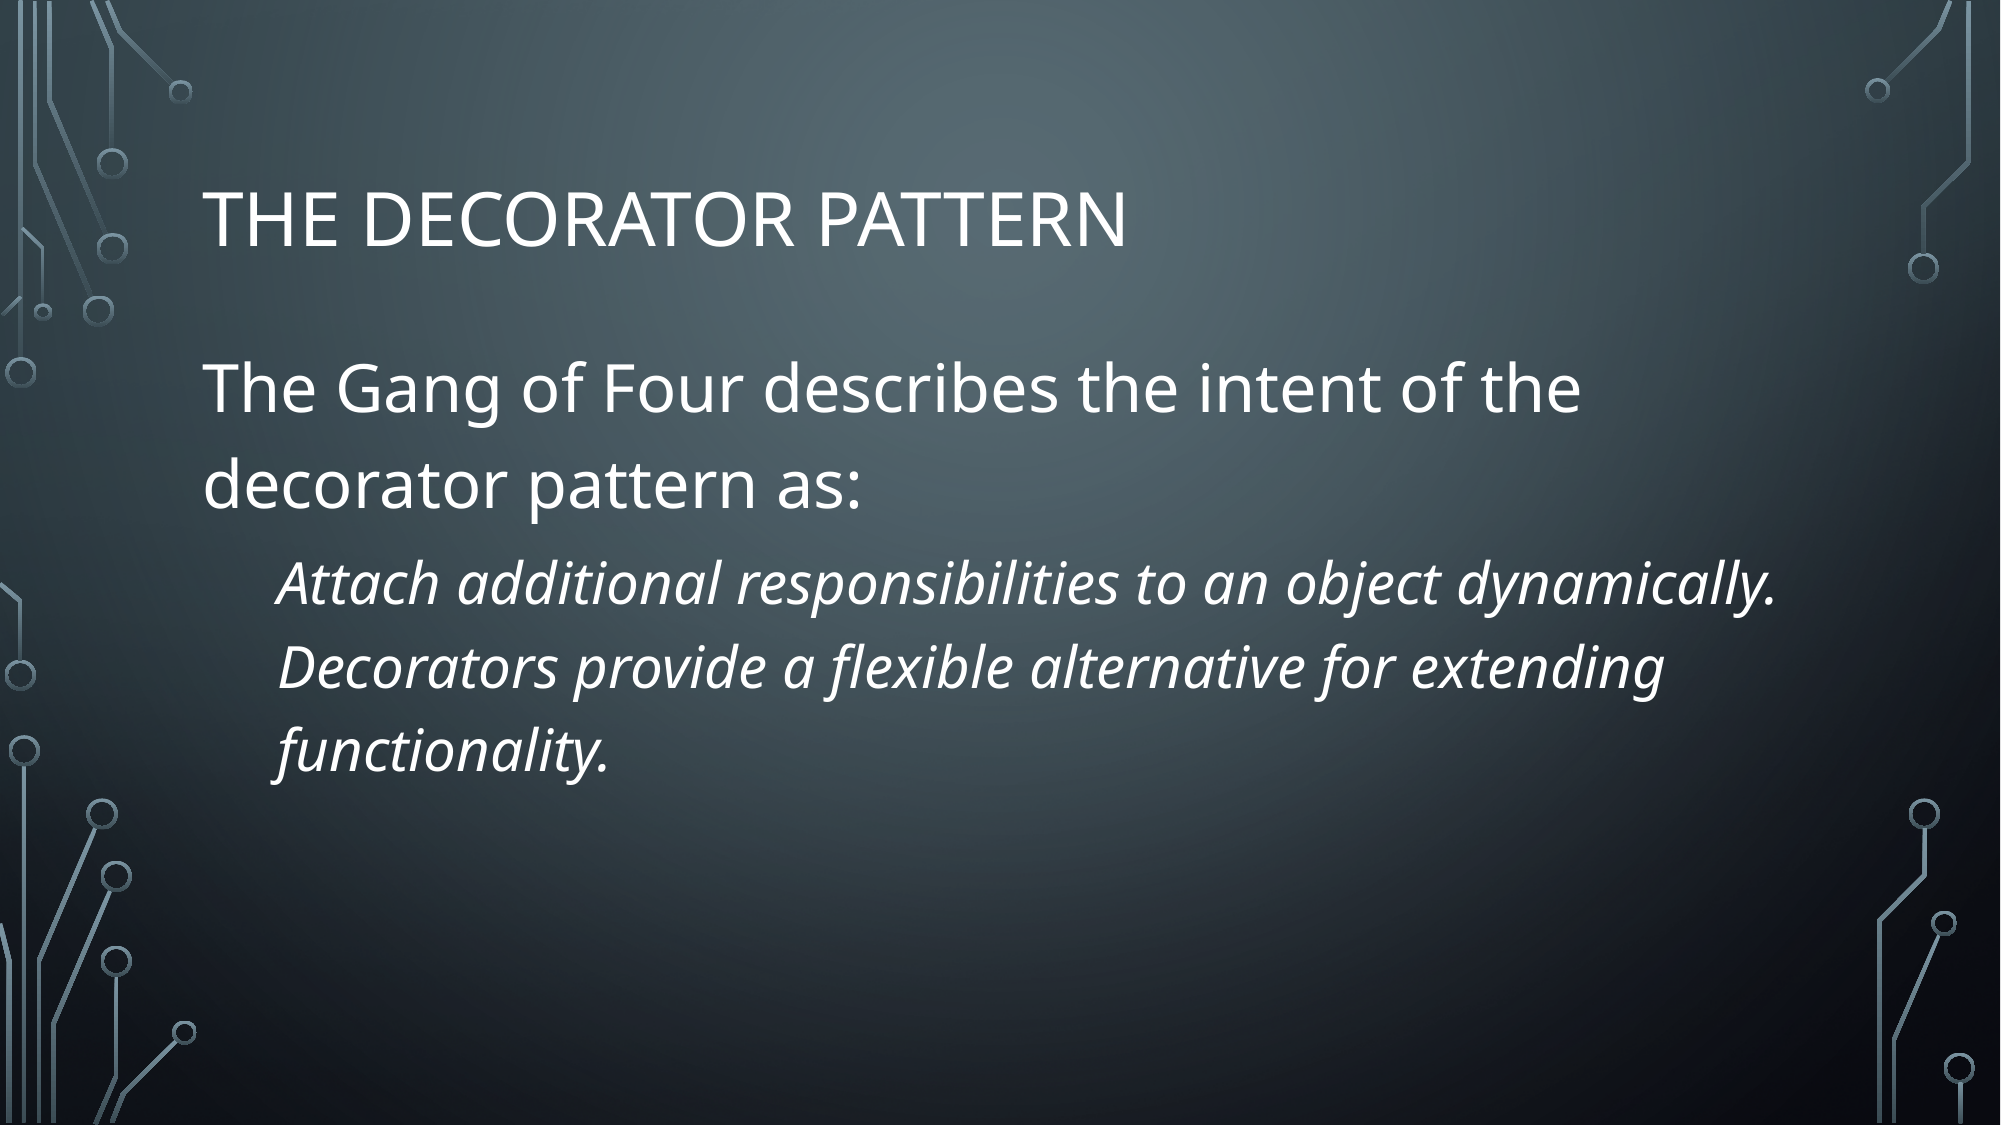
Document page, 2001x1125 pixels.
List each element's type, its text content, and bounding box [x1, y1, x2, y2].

list The Gang of Four describes the intent of the decorator pattern as: Attach additional responsibilities to an object dynamically. Decorators provide a flexible alternative for extending functionality. [187, 322, 1813, 1043]
title The decorator pattern [187, 101, 1813, 322]
